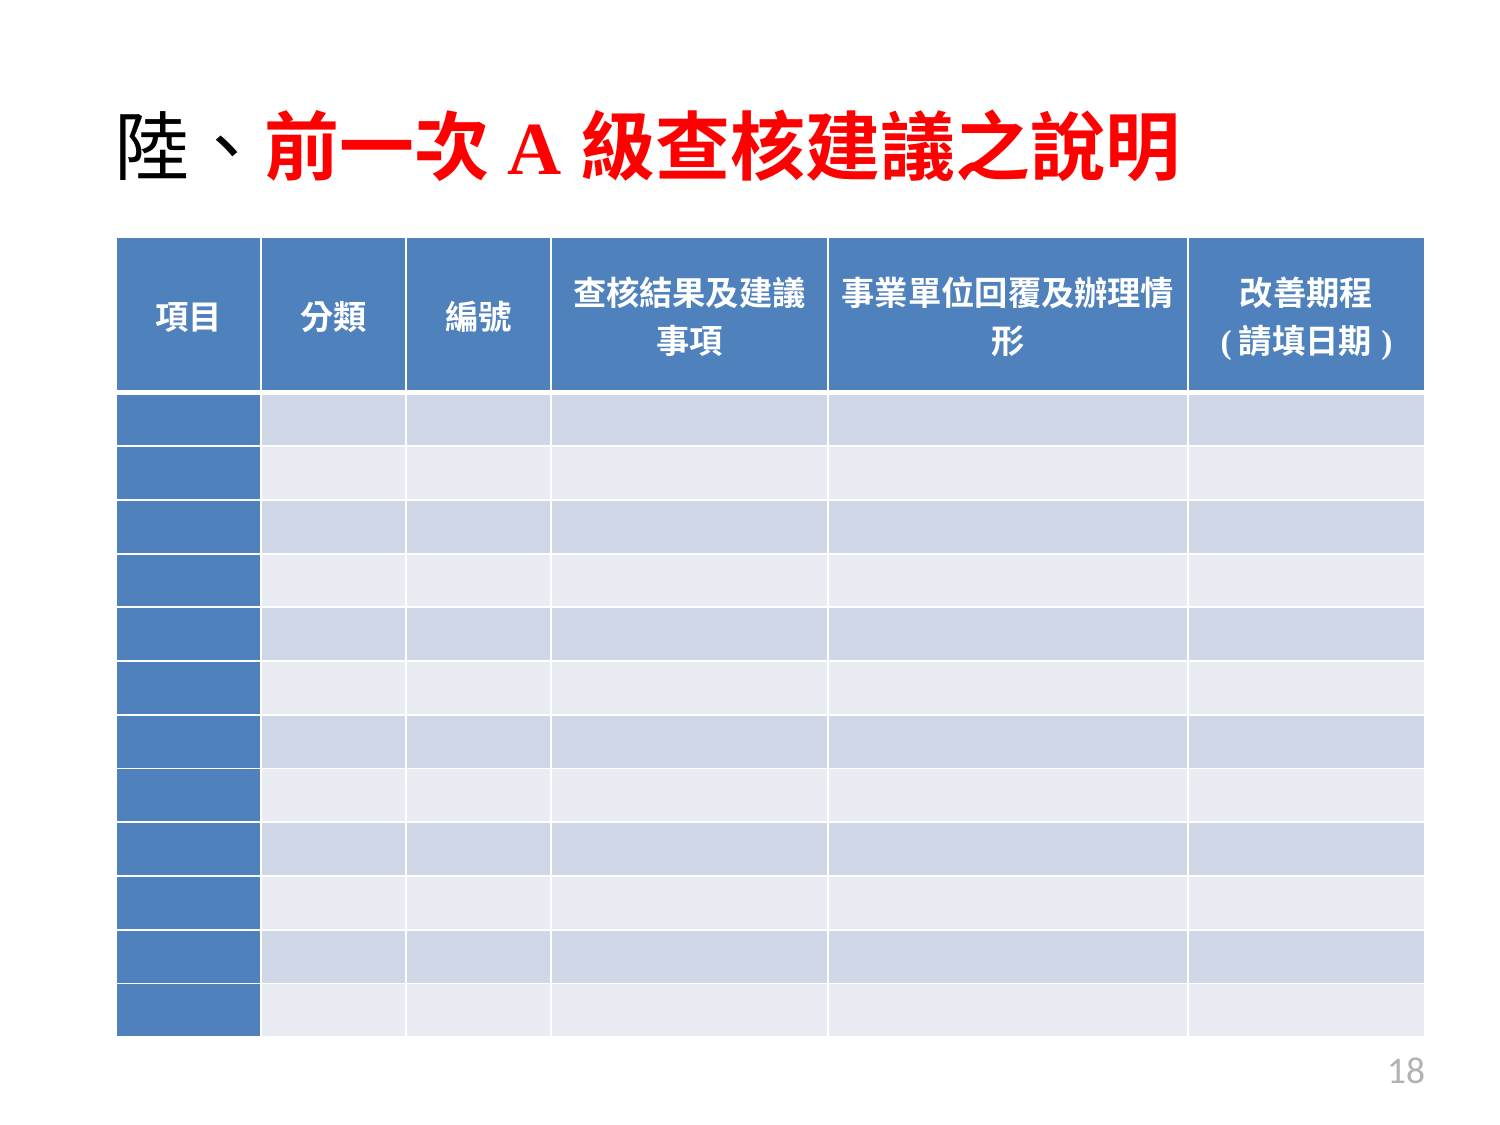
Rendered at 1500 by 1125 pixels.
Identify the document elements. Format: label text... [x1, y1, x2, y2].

table_cell [407, 769, 550, 821]
table_cell [552, 395, 827, 445]
table_cell [117, 447, 260, 499]
table_cell [262, 716, 405, 768]
table_cell [1189, 555, 1424, 606]
table_cell [829, 716, 1187, 768]
table_cell [1189, 501, 1424, 553]
table_cell [552, 447, 827, 499]
table_cell [407, 931, 550, 983]
table_cell [552, 877, 827, 929]
table_cell [117, 395, 260, 445]
table_cell [552, 823, 827, 875]
table_header 項目 [117, 238, 260, 390]
table_cell [117, 555, 260, 606]
table_cell [262, 395, 405, 445]
table_cell [1189, 769, 1424, 821]
table_cell [552, 662, 827, 714]
table_cell [829, 931, 1187, 983]
table_cell [262, 555, 405, 606]
table_cell [552, 501, 827, 553]
table_cell [552, 555, 827, 606]
table_cell [262, 662, 405, 714]
table_cell [407, 877, 550, 929]
table_cell [1189, 823, 1424, 875]
table_cell [1189, 662, 1424, 714]
table_cell [407, 608, 550, 660]
table_cell [552, 608, 827, 660]
table_cell [407, 716, 550, 768]
slide_number 18 [1080, 1046, 1425, 1103]
table_cell [829, 769, 1187, 821]
table_header 分類 [262, 238, 405, 390]
table_cell [829, 395, 1187, 445]
table_cell [1189, 447, 1424, 499]
table_cell [1189, 931, 1424, 983]
table_cell [829, 823, 1187, 875]
table_cell [262, 769, 405, 821]
table_header 事業單位回覆及辦理情形 [829, 238, 1187, 390]
table_cell [552, 769, 827, 821]
table_cell [407, 823, 550, 875]
table_header 改善期程 (請填日期) [1189, 238, 1424, 390]
table_cell [1189, 716, 1424, 768]
table_cell [829, 984, 1187, 1036]
table_cell [407, 447, 550, 499]
table_cell [262, 823, 405, 875]
table_cell [552, 984, 827, 1036]
table_cell [117, 769, 260, 821]
table_cell [117, 877, 260, 929]
table_cell [1189, 608, 1424, 660]
table_cell [262, 501, 405, 553]
table_cell [117, 662, 260, 714]
table_cell [407, 984, 550, 1036]
table_cell [117, 716, 260, 768]
table_cell [552, 716, 827, 768]
table_cell [117, 984, 260, 1036]
table_cell [117, 608, 260, 660]
table_header 編號 [407, 238, 550, 390]
table_cell [829, 608, 1187, 660]
table_cell [262, 877, 405, 929]
table_cell [407, 662, 550, 714]
table_cell [262, 984, 405, 1036]
table_cell [1189, 984, 1424, 1036]
table_cell [117, 931, 260, 983]
table_cell [552, 931, 827, 983]
table_cell [407, 501, 550, 553]
table_cell [407, 395, 550, 445]
text_box 陸、前一次A級查核建議之說明 [112, 99, 1425, 190]
table_cell [829, 447, 1187, 499]
table_cell [117, 823, 260, 875]
table_cell [117, 501, 260, 553]
table_cell [829, 555, 1187, 606]
table_header 查核結果及建議事項 [552, 238, 827, 390]
table_cell [262, 931, 405, 983]
table_cell [262, 447, 405, 499]
table_cell [1189, 877, 1424, 929]
table_cell [407, 555, 550, 606]
table_cell [1189, 395, 1424, 445]
table_cell [829, 877, 1187, 929]
table_cell [829, 662, 1187, 714]
table_cell [262, 608, 405, 660]
table_cell [829, 501, 1187, 553]
